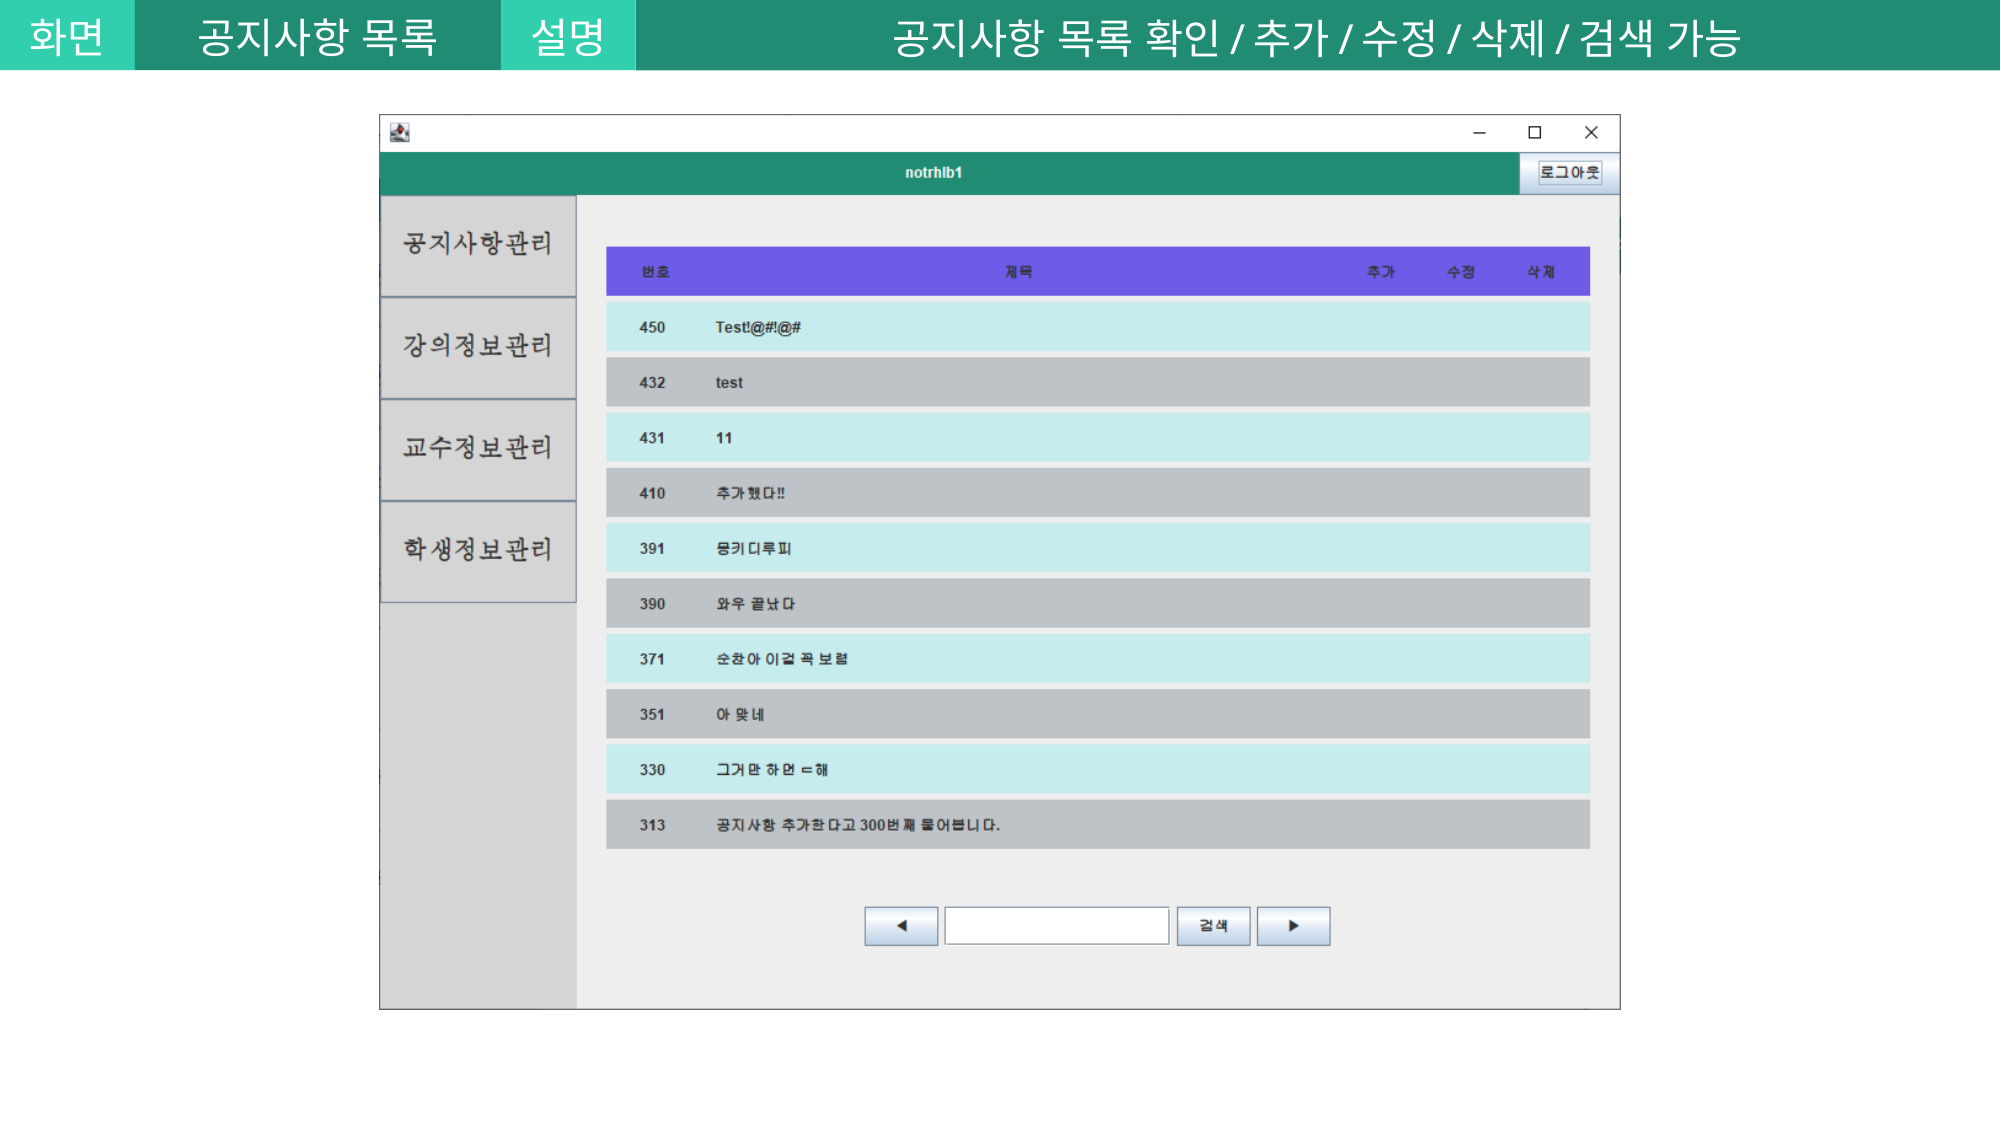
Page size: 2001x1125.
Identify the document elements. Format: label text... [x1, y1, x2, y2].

subtitle 화면 [0, 0, 134, 71]
text_box 설명 [500, 0, 635, 71]
picture [379, 114, 1621, 1010]
text_box 공지사항 목록 확인/추가/수정/삭제/검색 가능 [635, 0, 2000, 71]
text_box 공지사항 목록 [134, 0, 500, 71]
